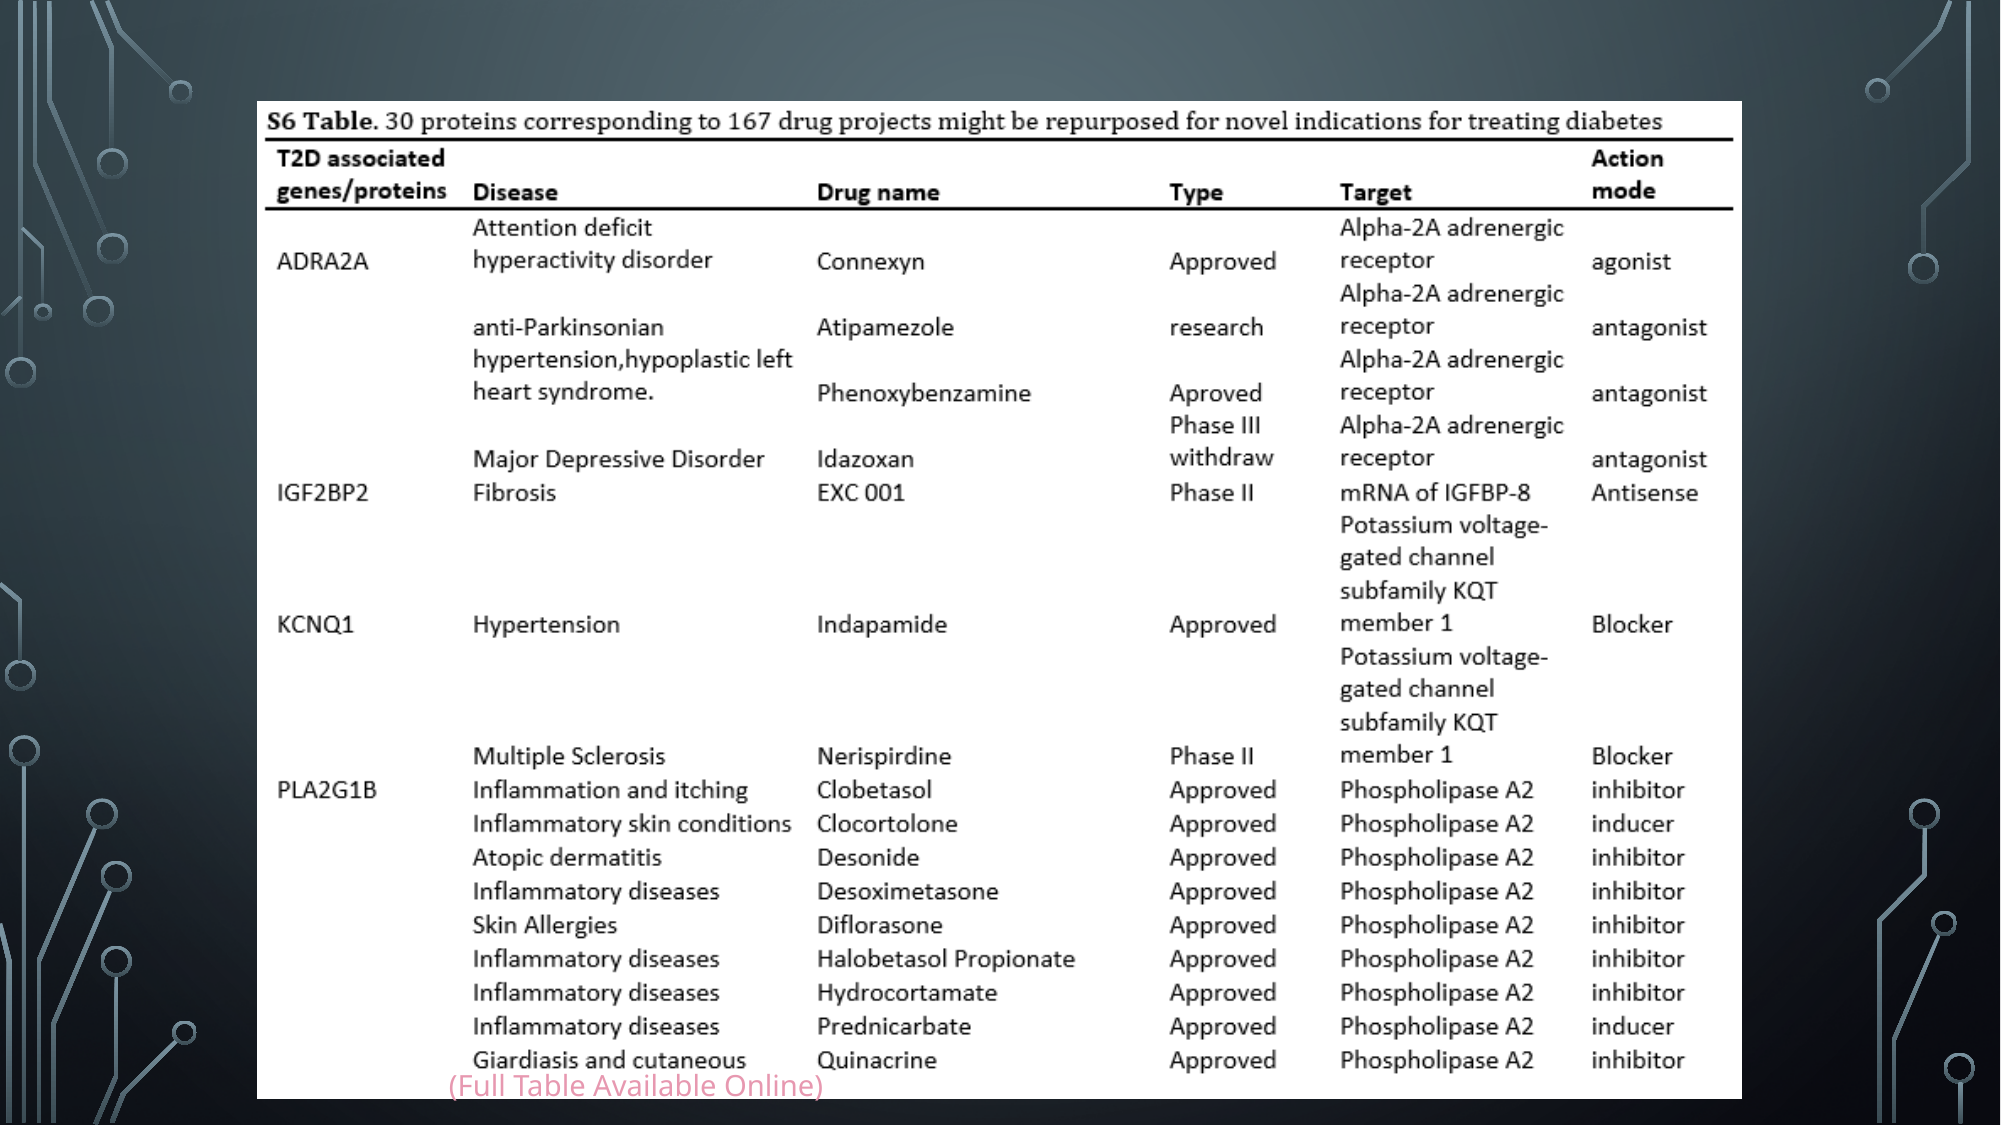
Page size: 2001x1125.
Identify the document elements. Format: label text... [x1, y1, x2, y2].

picture [257, 101, 1742, 1099]
text_box (Full Table Available Online) [434, 1099, 839, 1110]
